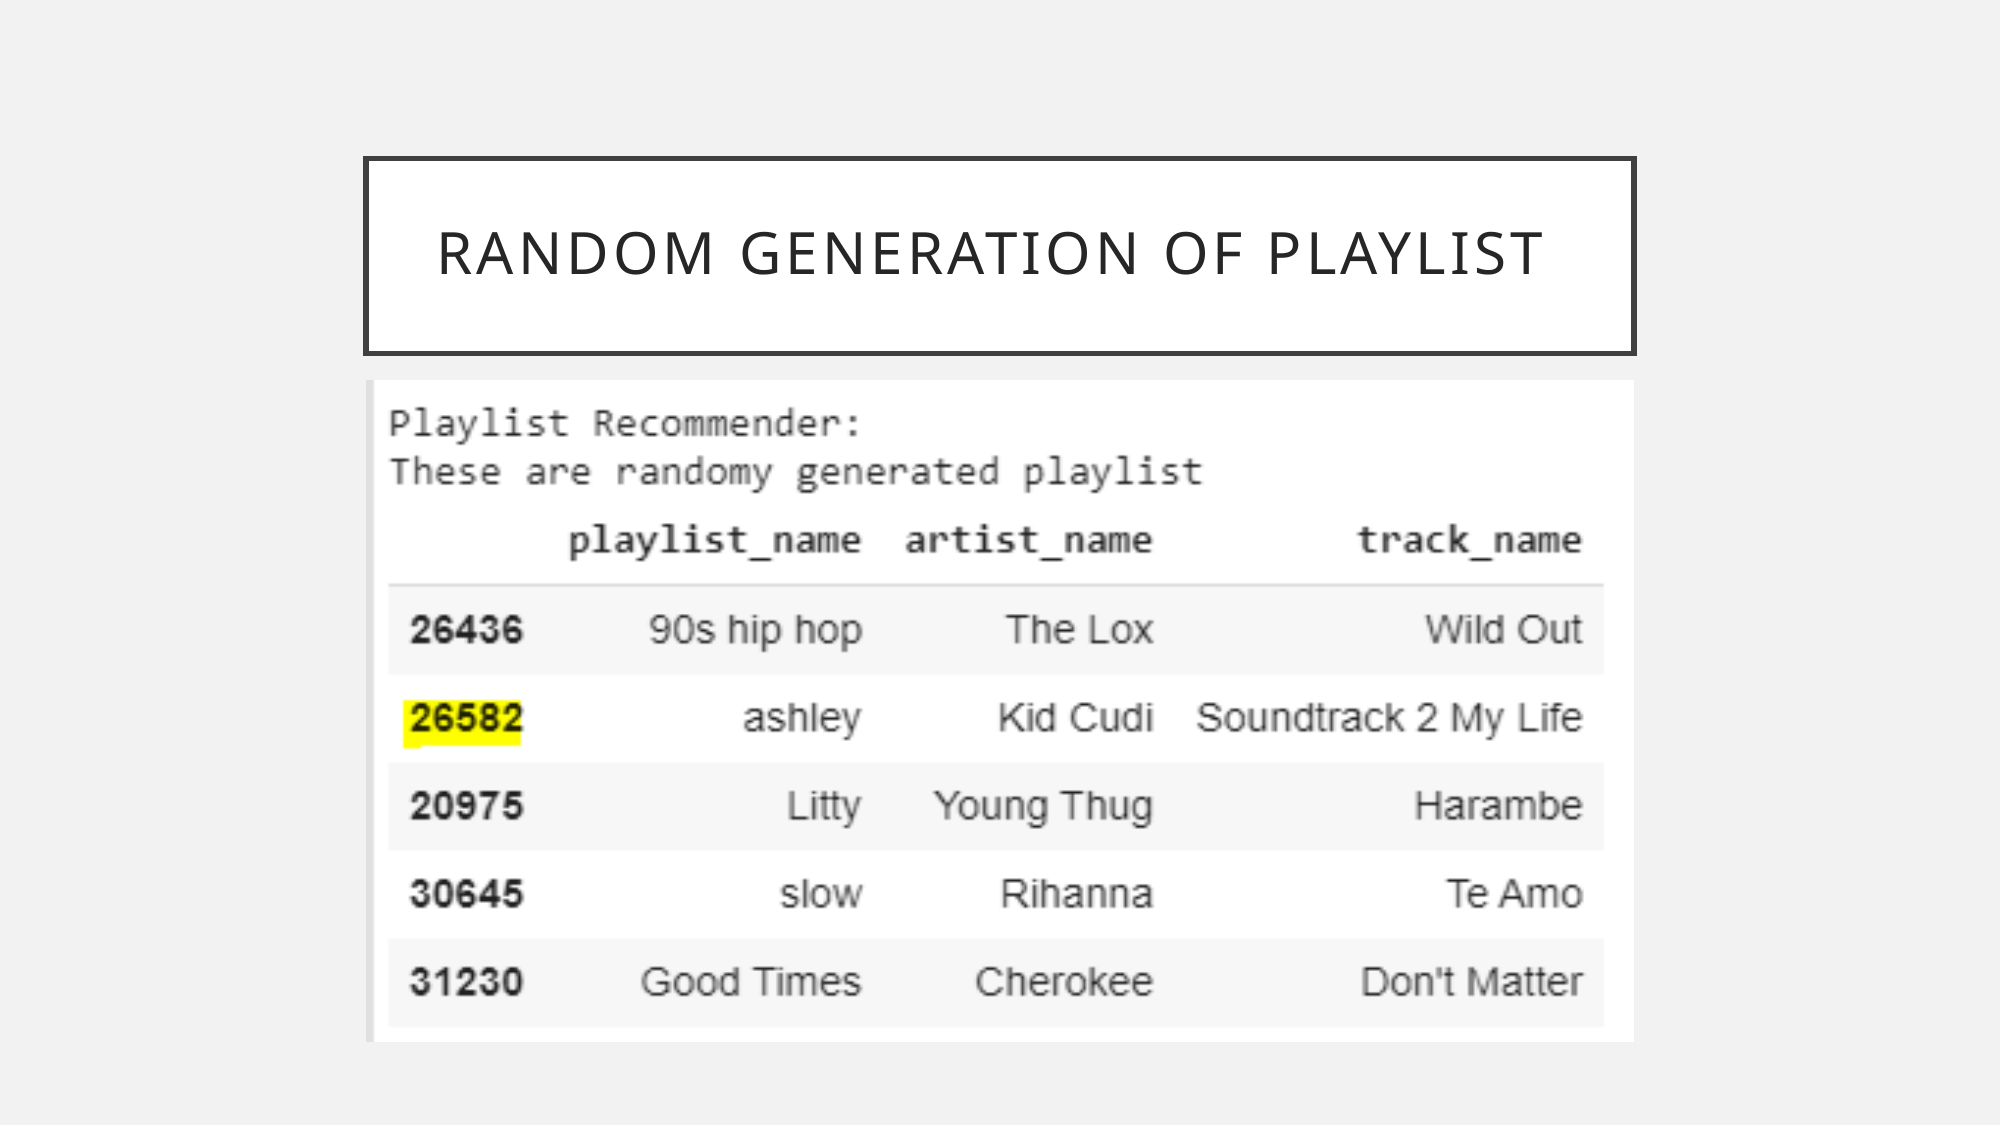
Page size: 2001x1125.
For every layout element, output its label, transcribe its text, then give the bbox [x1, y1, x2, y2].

picture [365, 380, 1634, 1042]
title Random generation of playlist [363, 156, 1637, 356]
